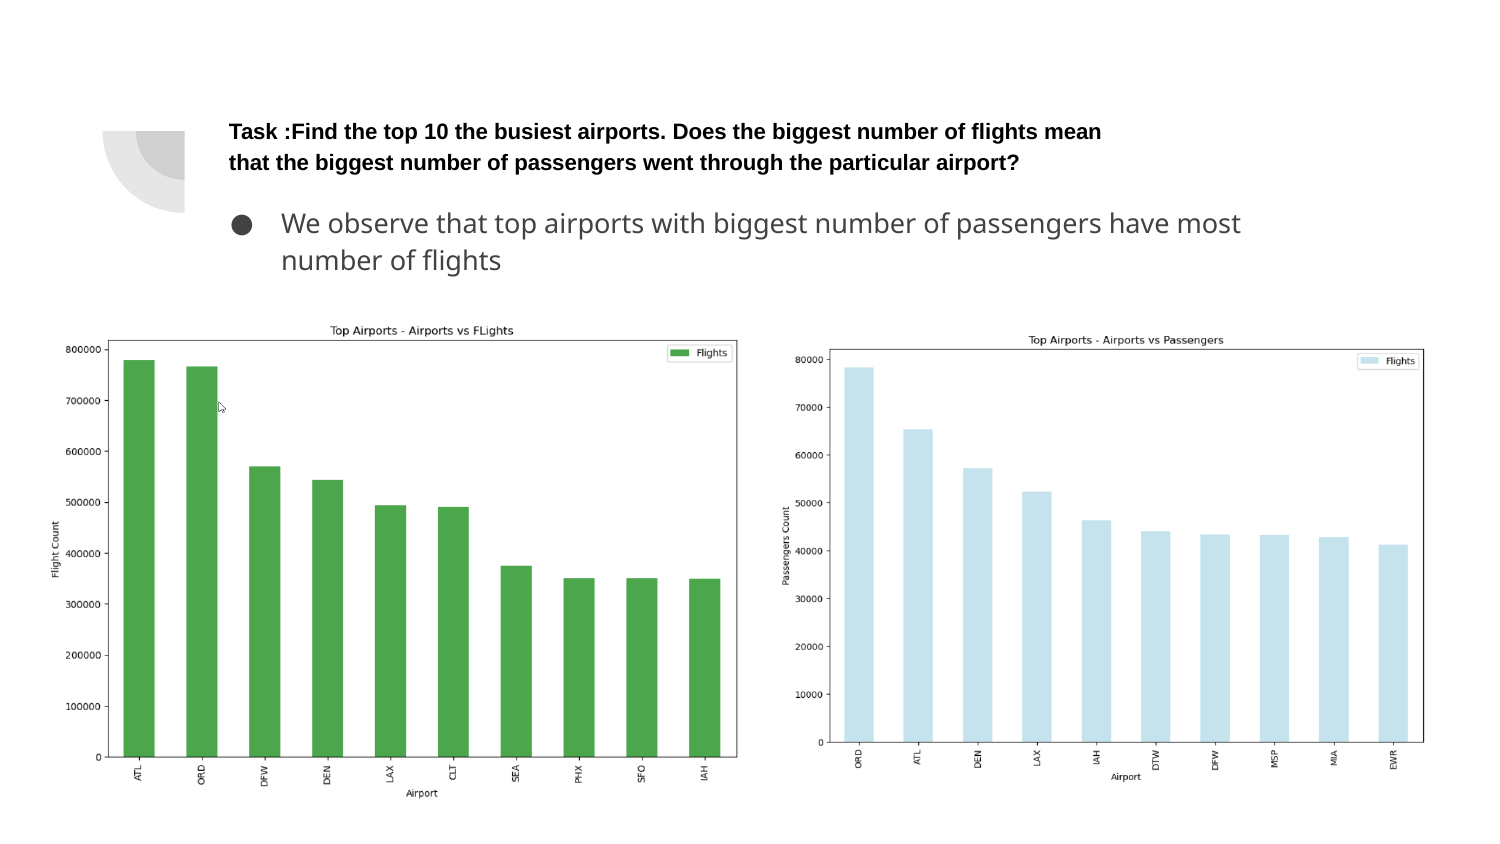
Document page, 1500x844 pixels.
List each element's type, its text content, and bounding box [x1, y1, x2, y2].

picture [21, 319, 743, 805]
picture [760, 329, 1450, 795]
title Task :Find the top 10 the busiest airports. Does the biggest number of flights mean that the biggest number of passengers went through the particular airport? [213, 98, 1125, 186]
list We observe that top airports with biggest number of passengers have most number of flights [191, 186, 1345, 817]
